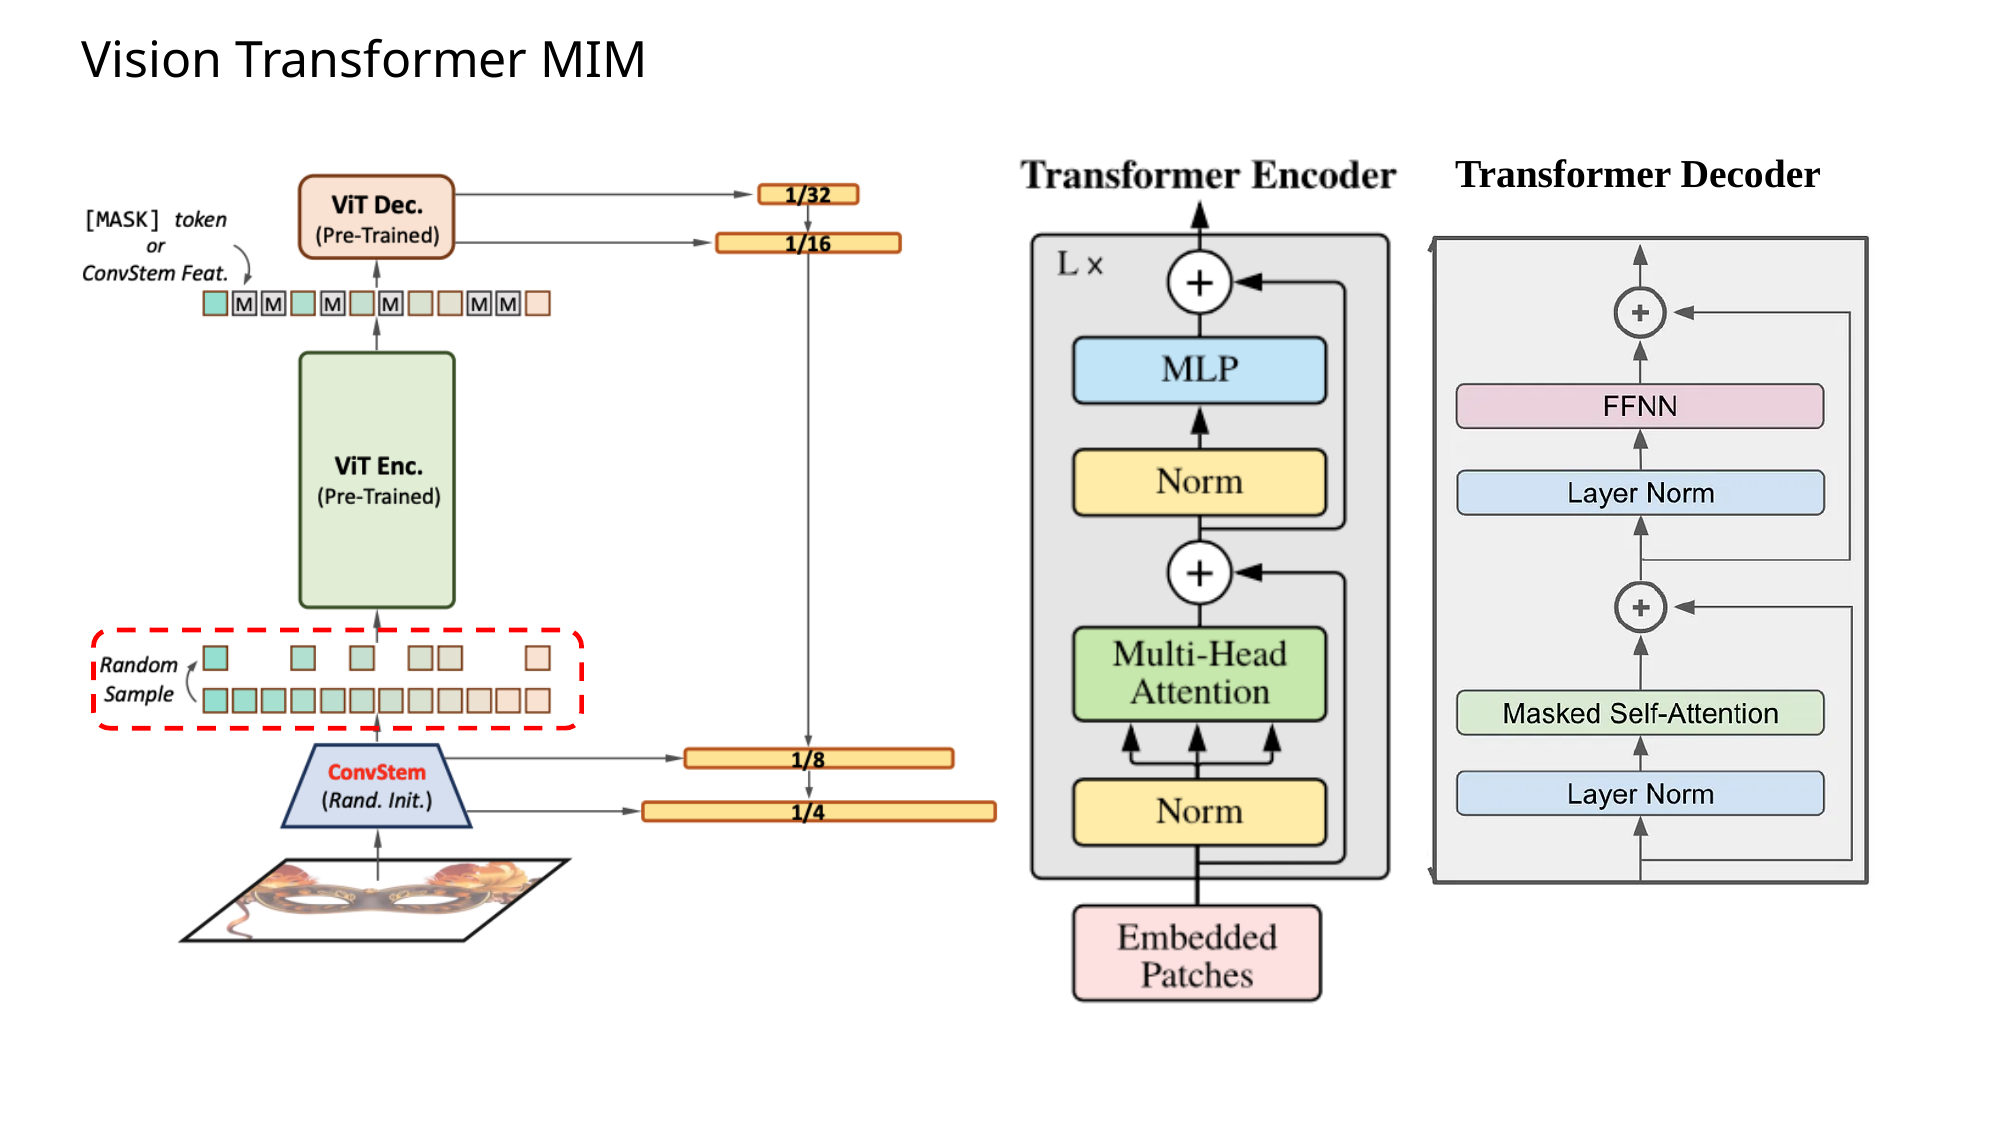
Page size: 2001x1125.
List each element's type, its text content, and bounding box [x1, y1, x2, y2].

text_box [1427, 140, 1882, 897]
title Vision Transformer MIM [66, 9, 1937, 112]
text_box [71, 172, 1002, 953]
picture [1013, 111, 1410, 1030]
